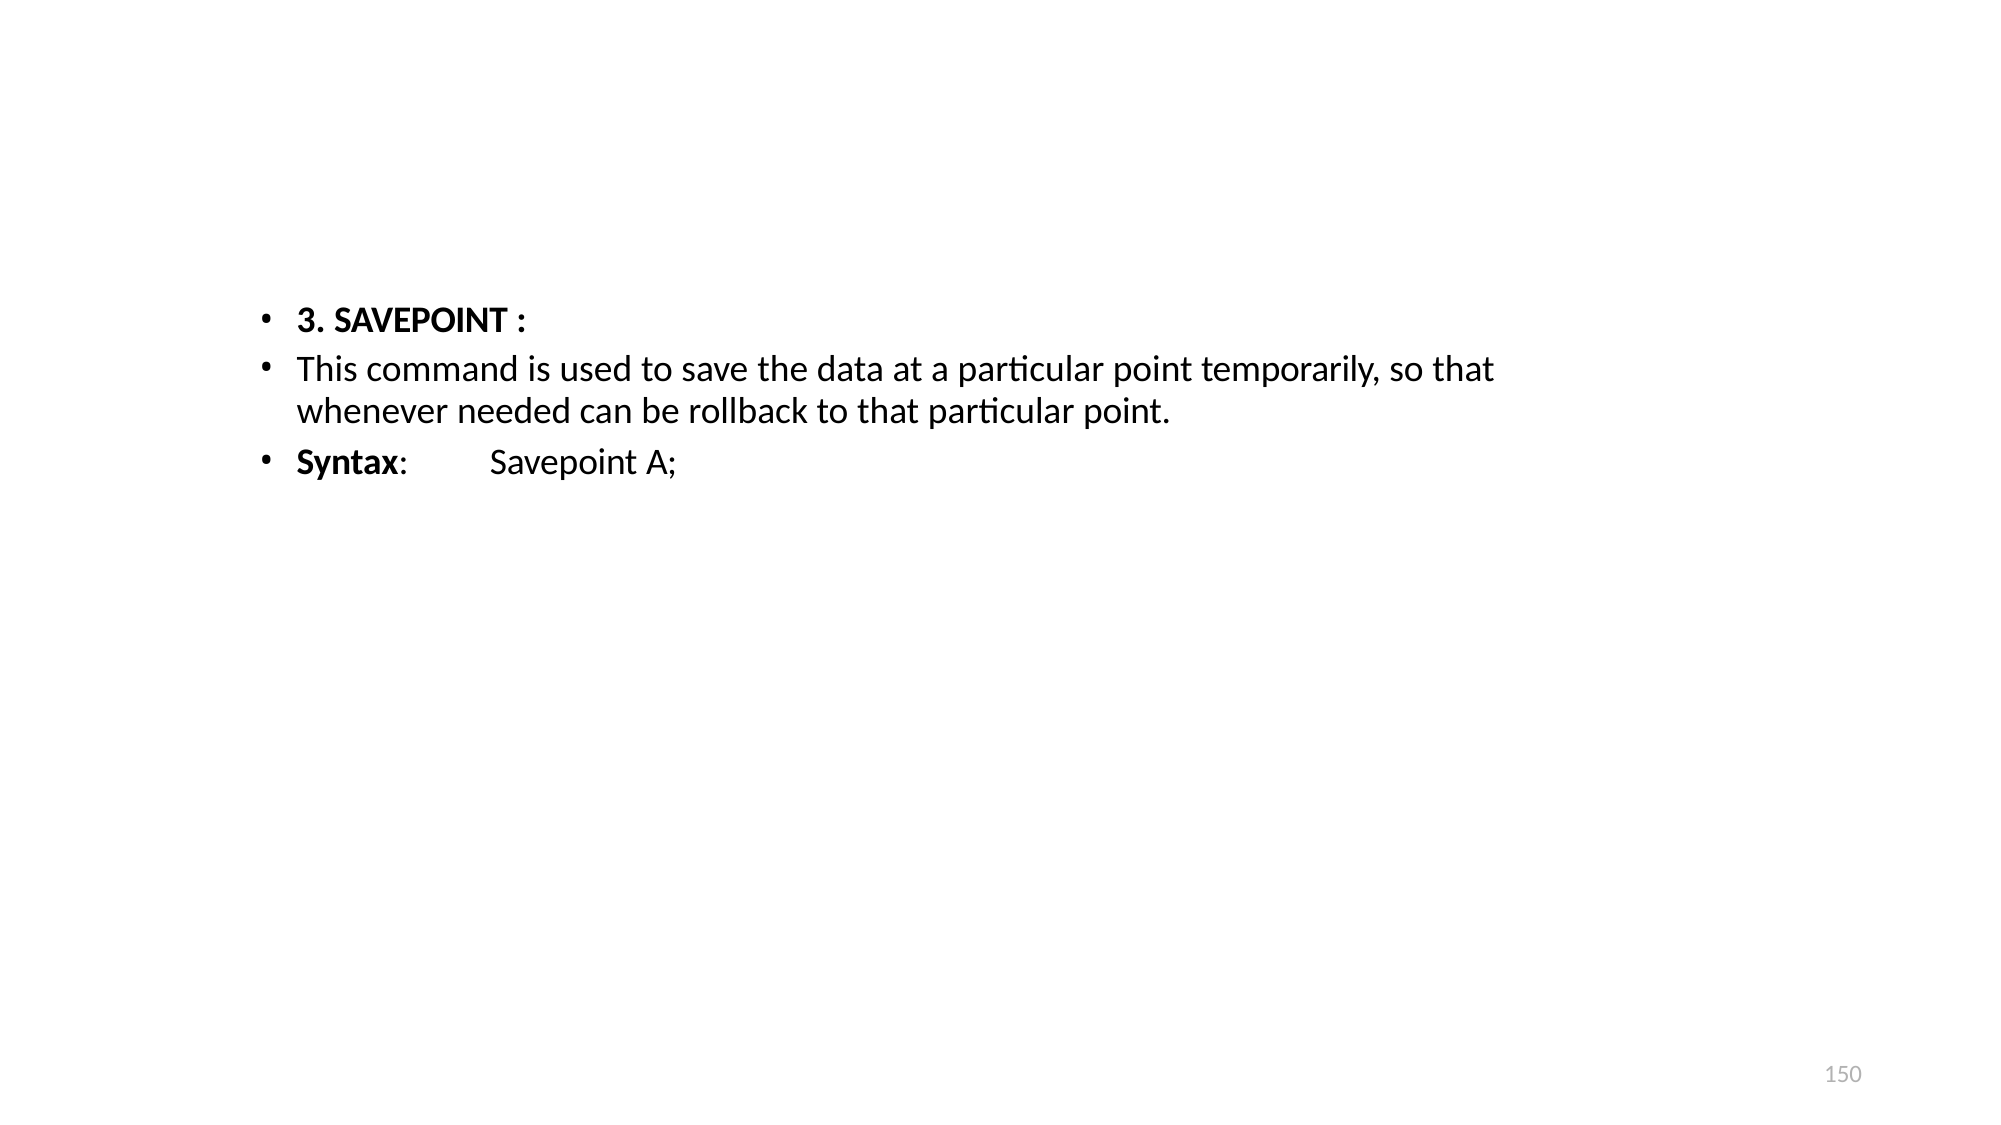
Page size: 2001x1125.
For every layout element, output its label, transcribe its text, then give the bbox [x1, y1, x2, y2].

slide_number 150 [1412, 1042, 1863, 1103]
text_box 3. SAVEPOINT : This command is used to save the data at a particular point temporarily, so that whenever needed can be rollback to that particular point. Syntax: Savepoint A; [242, 287, 1639, 490]
